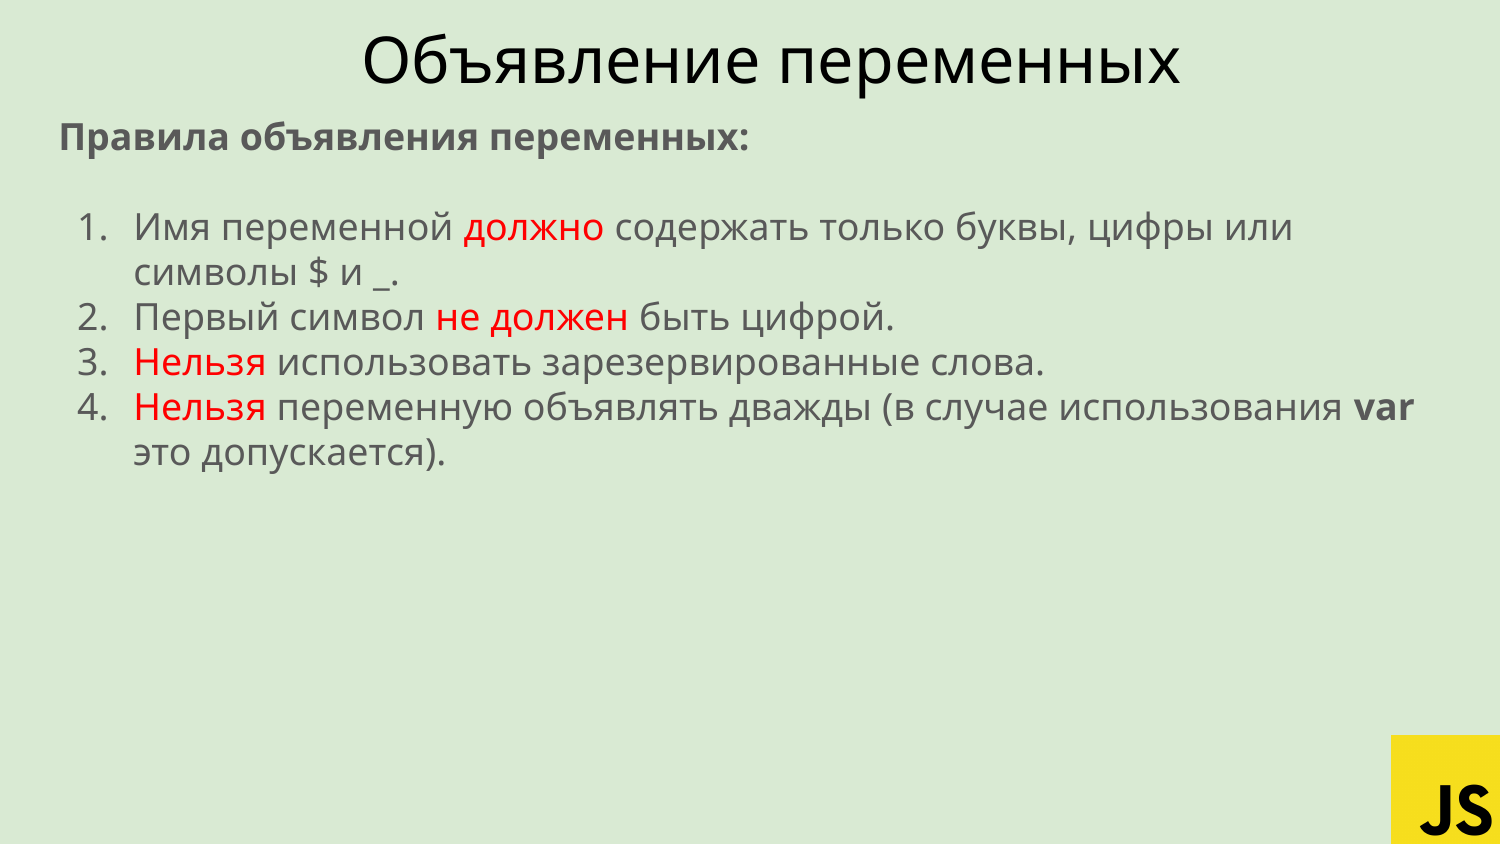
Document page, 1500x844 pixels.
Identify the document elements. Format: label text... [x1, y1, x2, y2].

title Объявление переменных [164, 3, 1379, 97]
text_box Правила объявления переменных: Имя переменной должно содержать только буквы, цифры или символы $ и _. Первый символ не должен быть цифрой. Нельзя использовать зарезервированные слова. Нельзя переменную объявлять дважды (в случае использования var это допускается). [43, 97, 1457, 833]
picture [1391, 734, 1500, 844]
